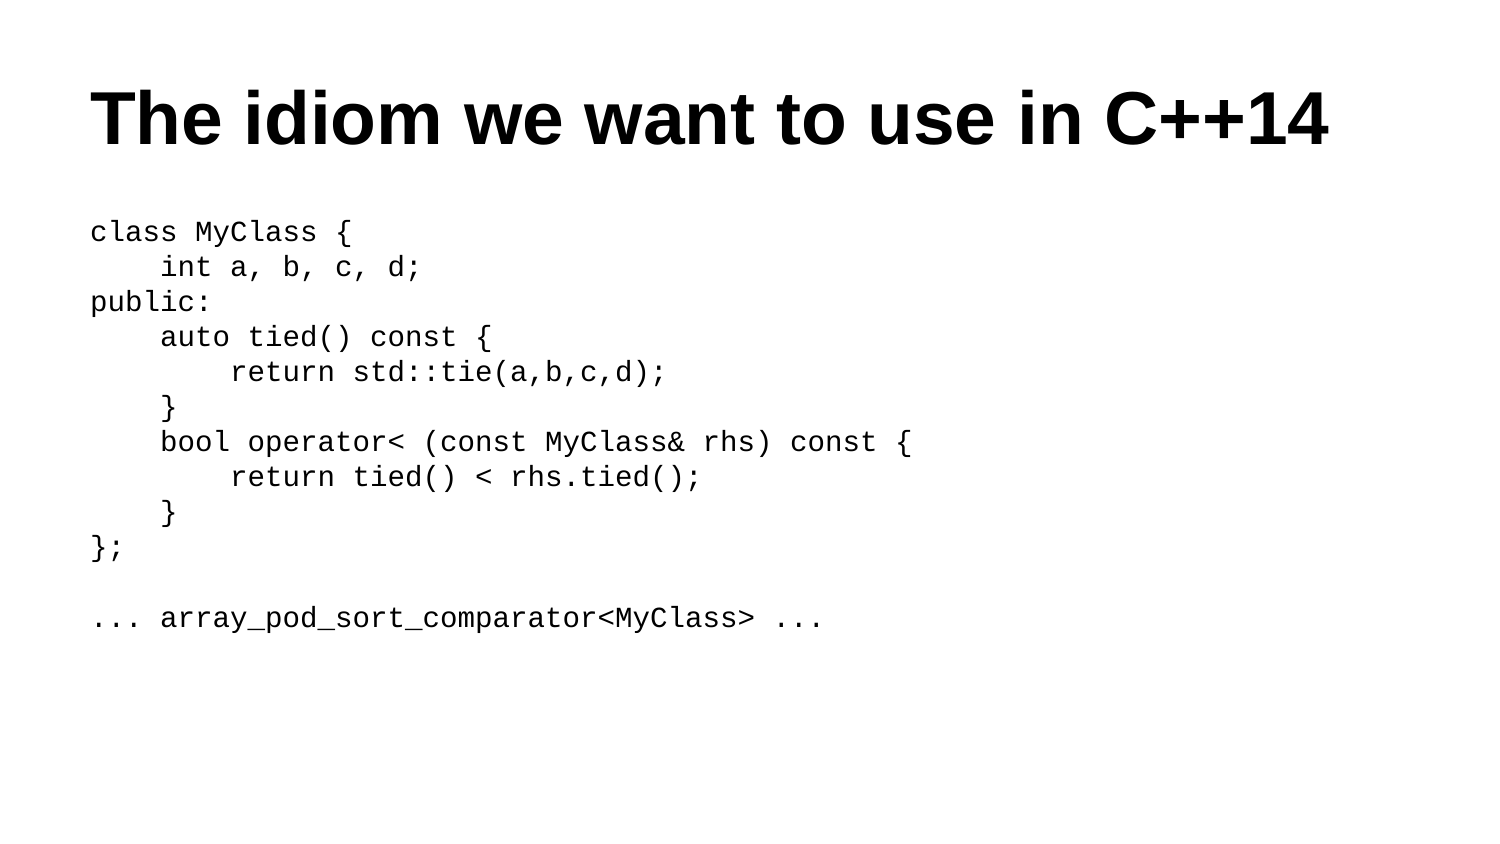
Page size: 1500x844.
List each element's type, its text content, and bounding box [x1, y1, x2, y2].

list class MyClass { int a, b, c, d; public: auto tied() const { return std::tie(a,b,c,d); } bool operator< (const MyClass& rhs) const { return tied() < rhs.tied(); } }; ... array_pod_sort_comparator<MyClass> ... [75, 196, 1425, 808]
title The idiom we want to use in C++14 [75, 33, 1425, 175]
